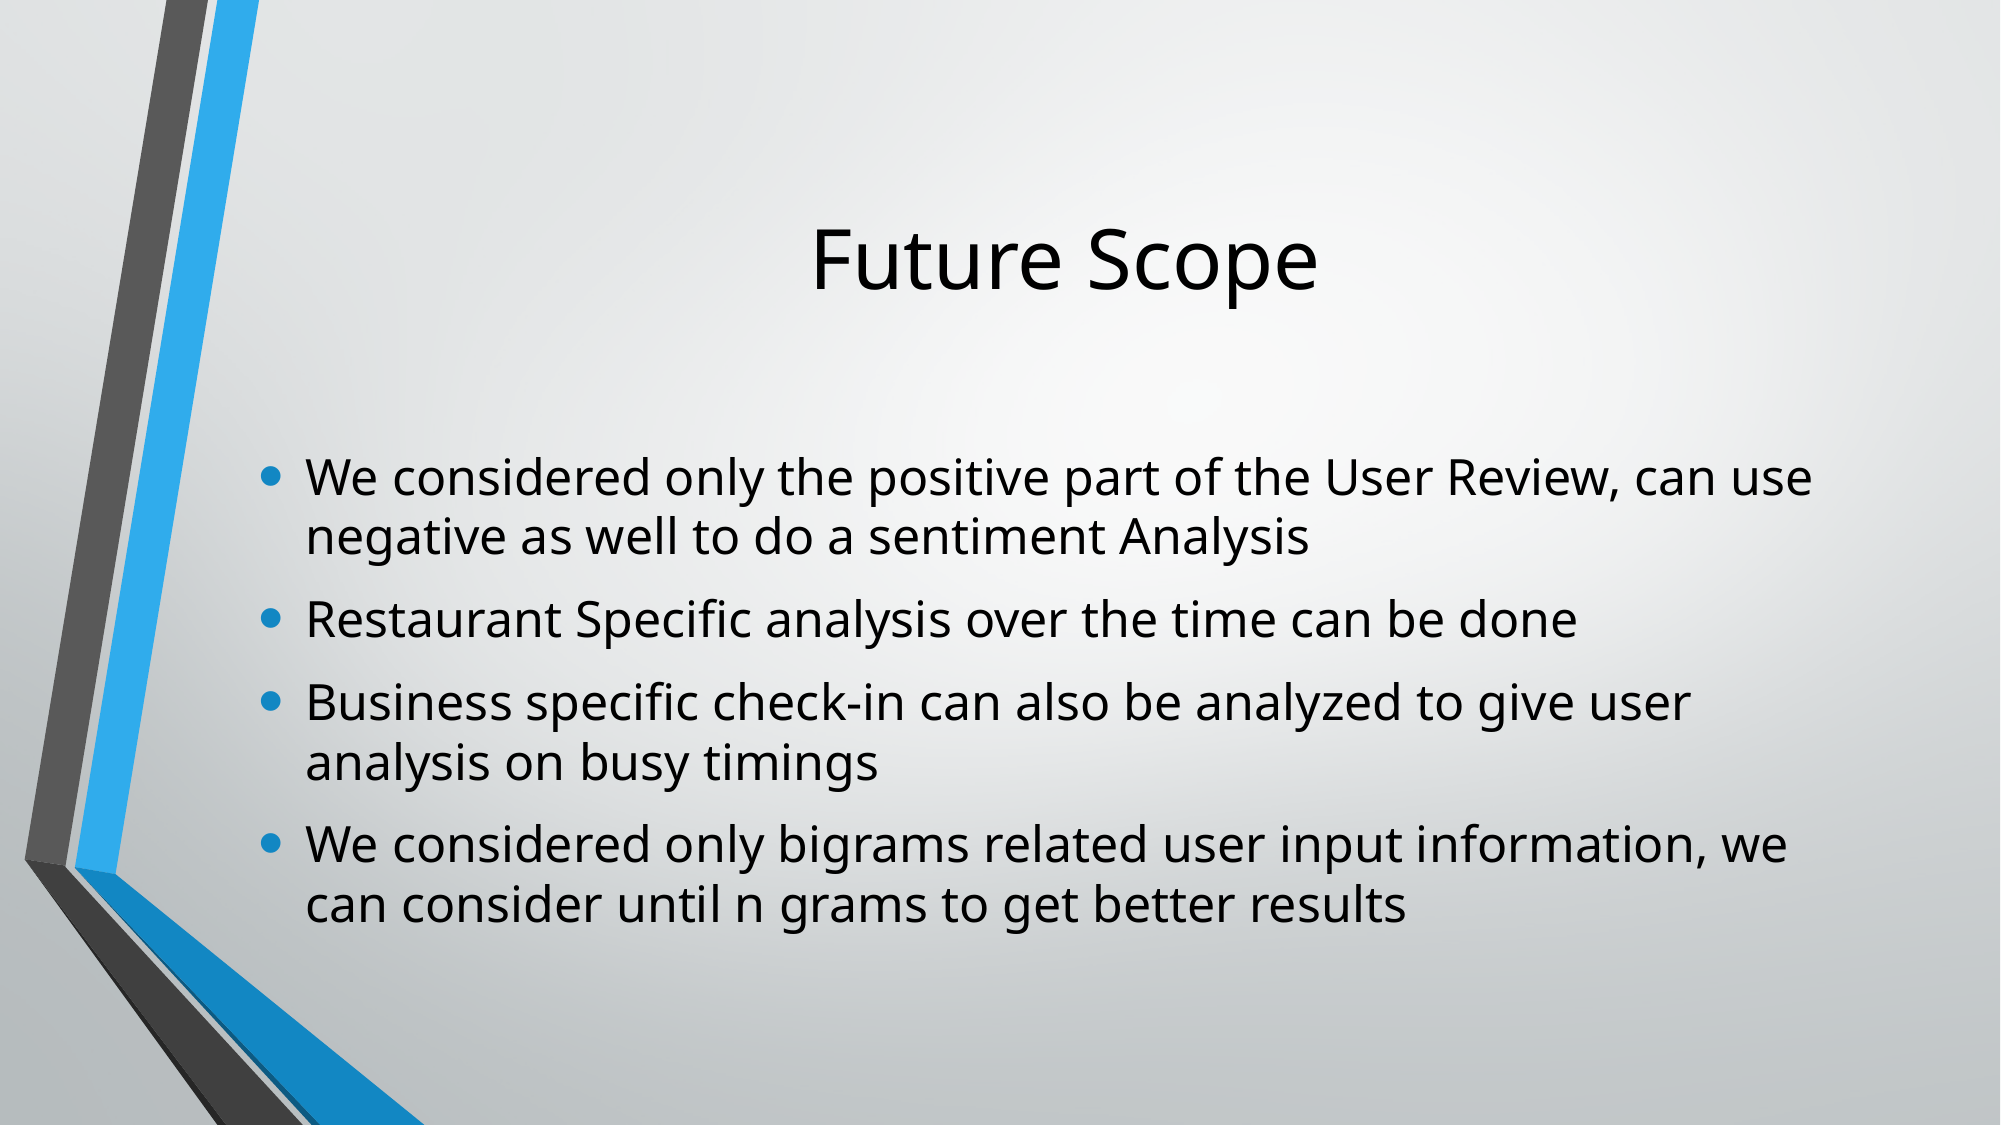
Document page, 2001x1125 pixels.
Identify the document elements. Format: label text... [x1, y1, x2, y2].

list We considered only the positive part of the User Review, can use negative as well to do a sentiment Analysis Restaurant Specific analysis over the time can be done Business specific check-in can also be analyzed to give user analysis on busy timings We considered only bigrams related user input information, we can consider until n grams to get better results [243, 437, 1887, 950]
title Future Scope [243, 112, 1887, 400]
